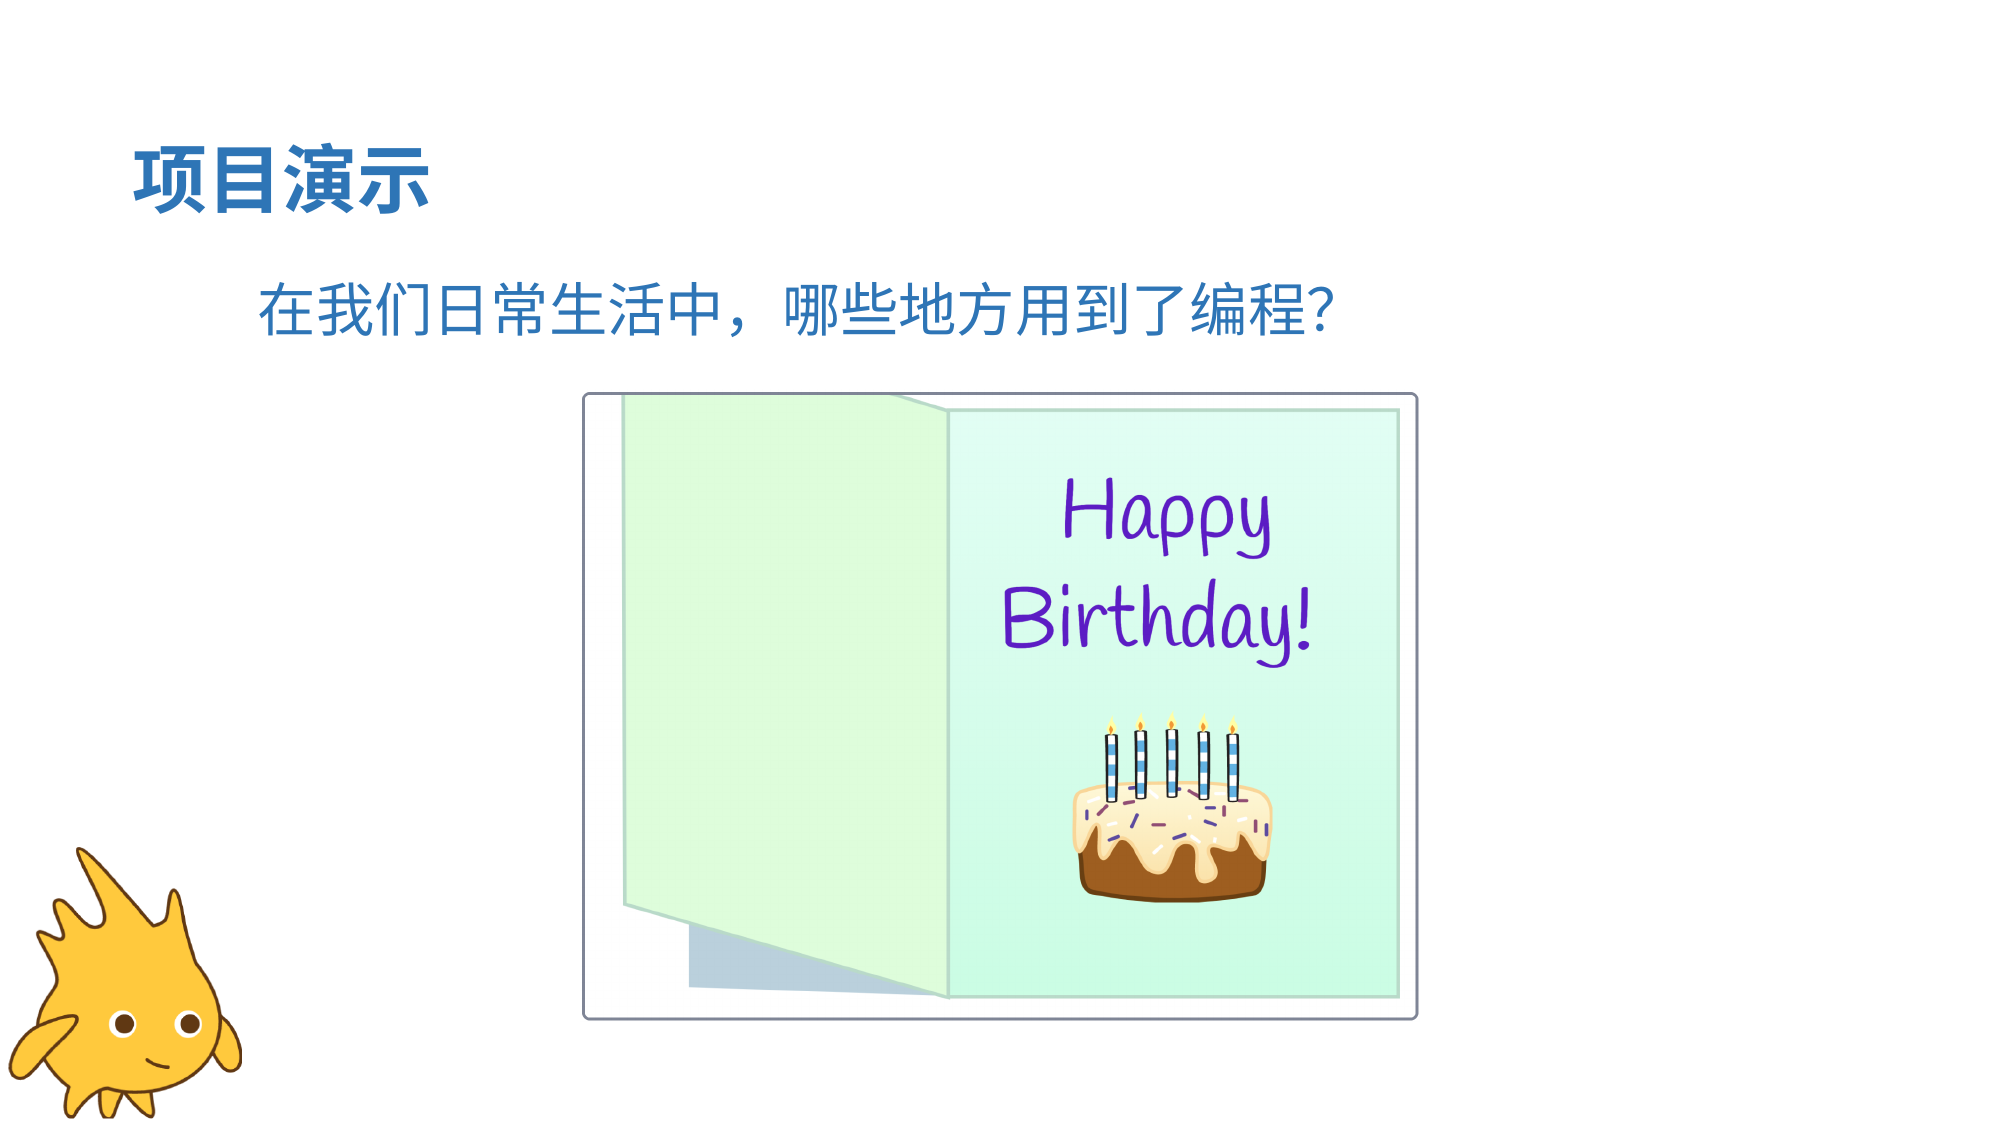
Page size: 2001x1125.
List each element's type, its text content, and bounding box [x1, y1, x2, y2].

text_box 项目演示 [117, 125, 1515, 230]
subtitle 在我们日常生活中，哪些地方用到了编程？ [242, 273, 1809, 417]
picture [3, 840, 245, 1122]
picture [580, 389, 1420, 1022]
